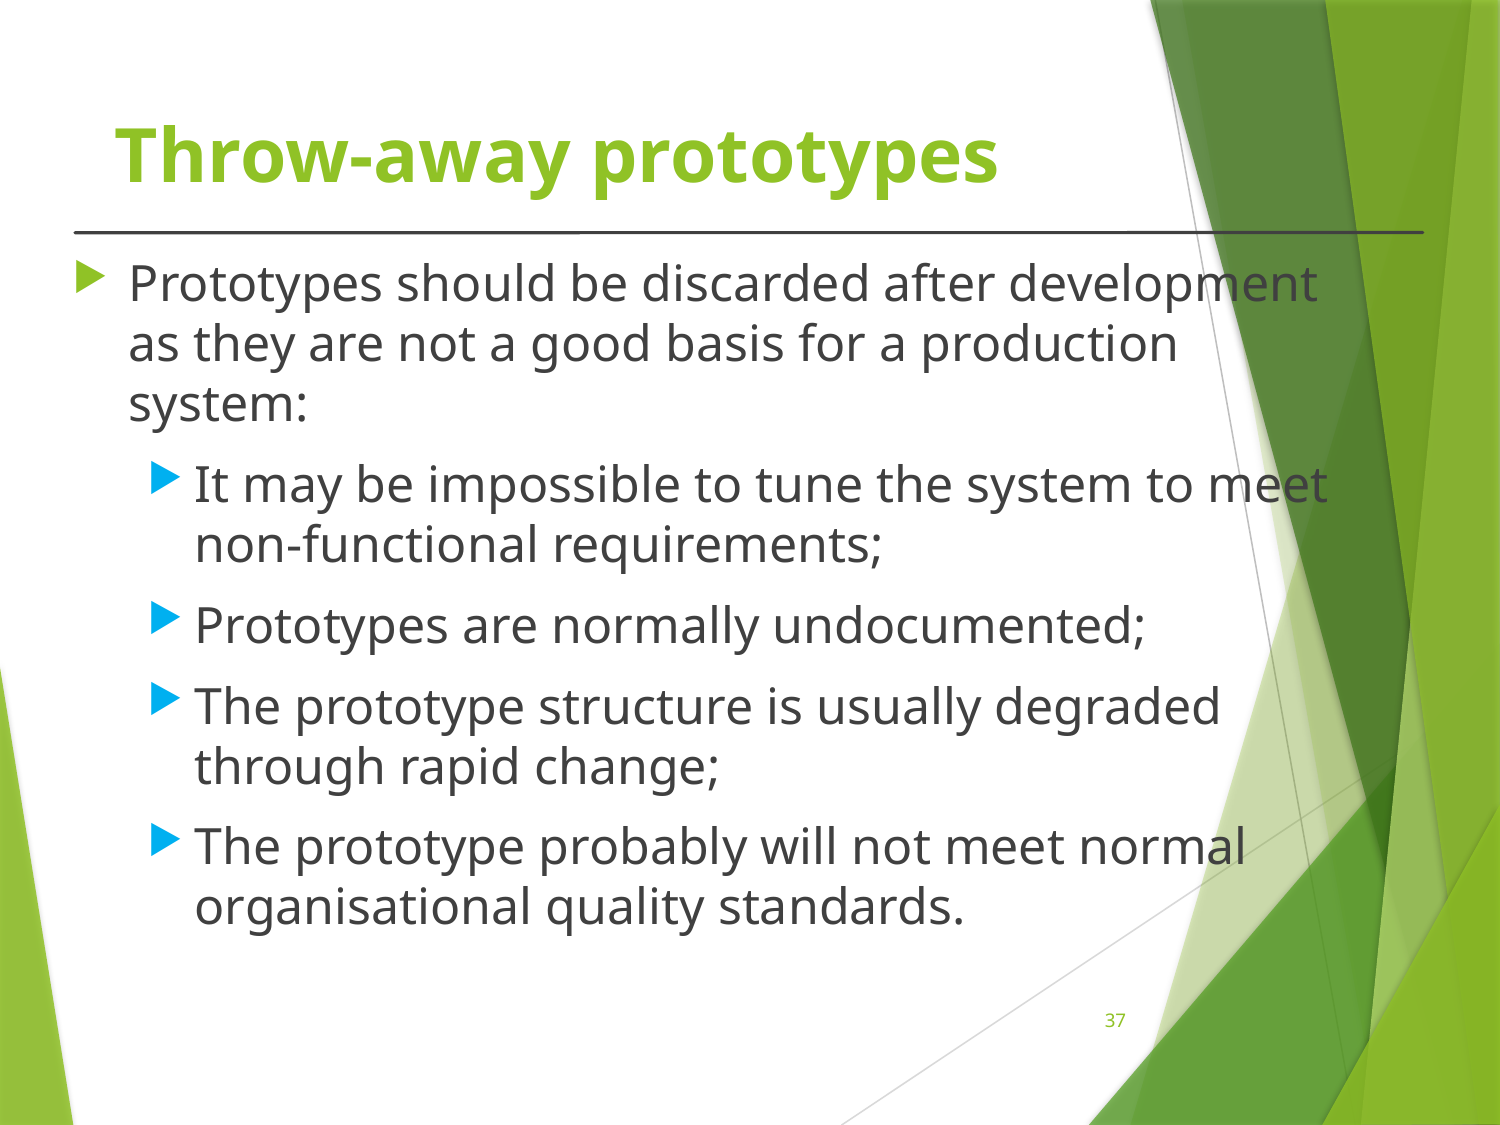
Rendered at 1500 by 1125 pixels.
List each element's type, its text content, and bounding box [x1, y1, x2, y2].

title Throw-away prototypes [99, 99, 1300, 244]
list Prototypes should be discarded after development as they are not a good basis for a production system: It may be impossible to tune the system to meet non-functional requirements; Prototypes are normally undocumented; The prototype structure is usually degraded through rapid change; The prototype probably will not meet normal organisational quality standards. [57, 244, 1361, 952]
slide_number 37 [1057, 991, 1142, 1051]
